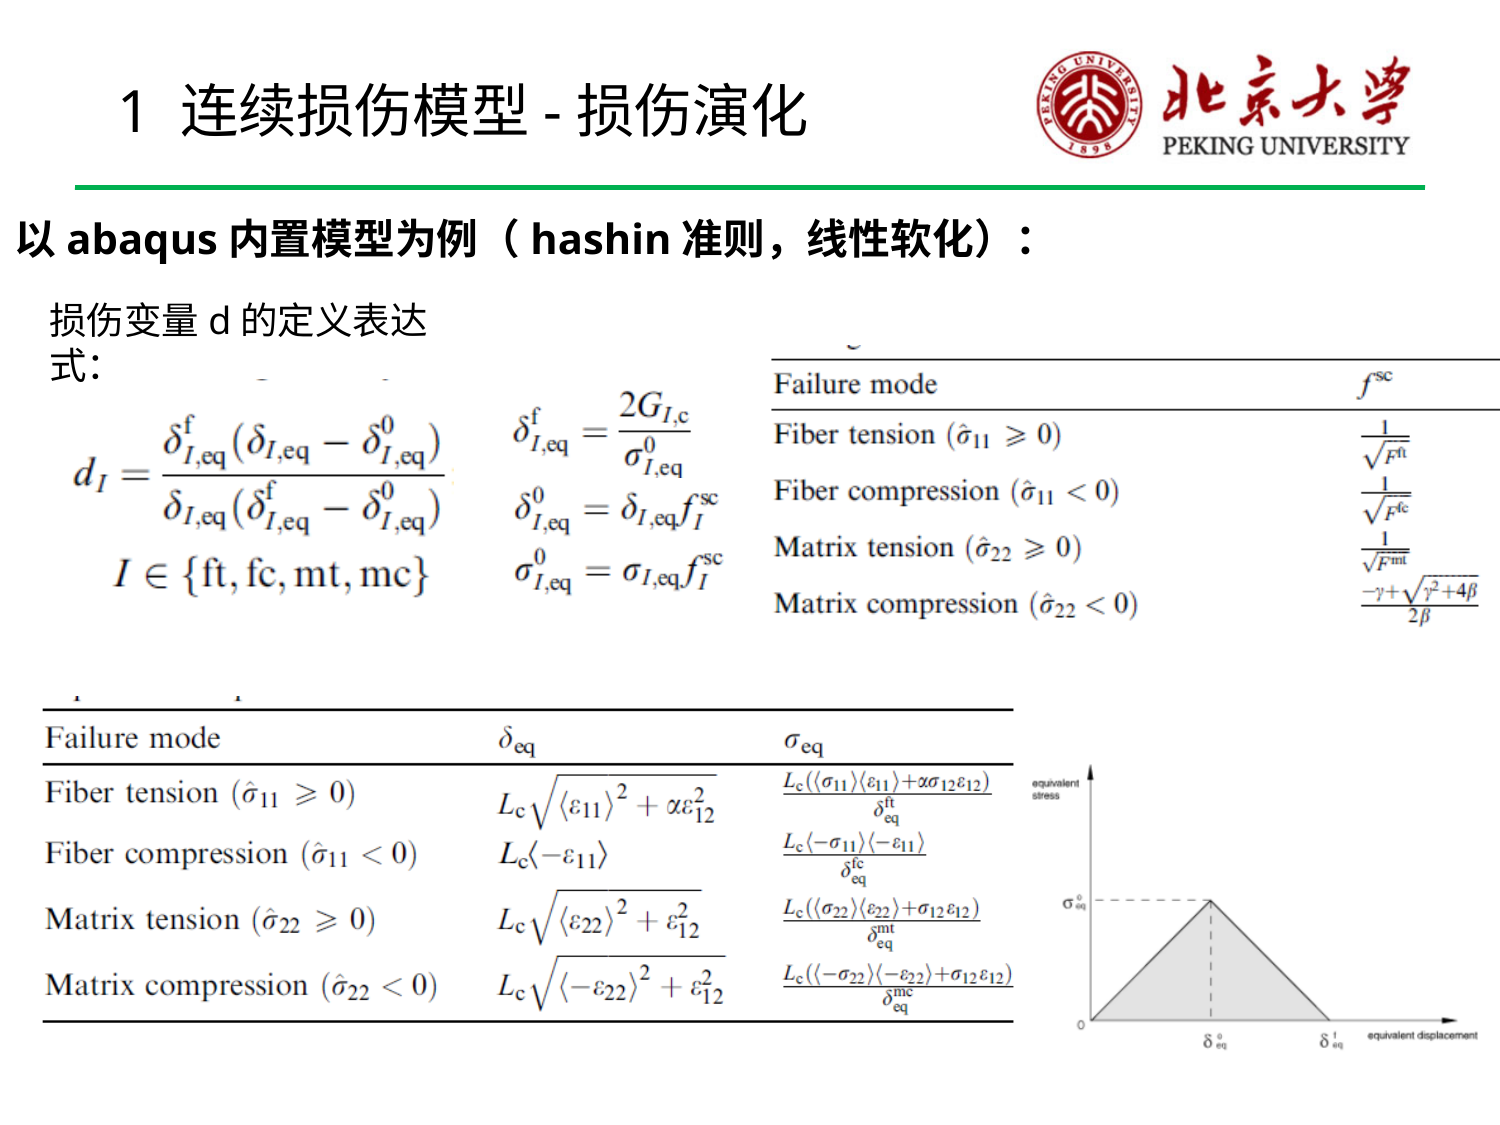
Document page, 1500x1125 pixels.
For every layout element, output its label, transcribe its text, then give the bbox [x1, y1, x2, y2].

picture [767, 345, 1500, 635]
text_box 1 连续损伤模型-损伤演化 [102, 67, 964, 160]
picture [65, 378, 454, 601]
text_box 损伤变量d的定义表达式： [34, 289, 511, 395]
picture [1022, 39, 1425, 167]
picture [503, 374, 731, 601]
picture [34, 696, 1500, 1055]
text_box 以abaqus内置模型为例（hashin准则，线性软化）： [0, 160, 1388, 271]
